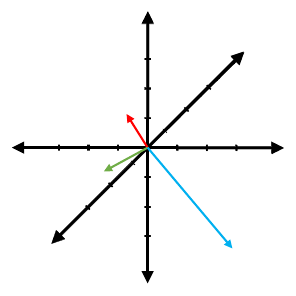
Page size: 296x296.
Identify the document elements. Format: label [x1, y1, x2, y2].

picture [0, 0, 296, 296]
text_box [229, 201, 233, 249]
